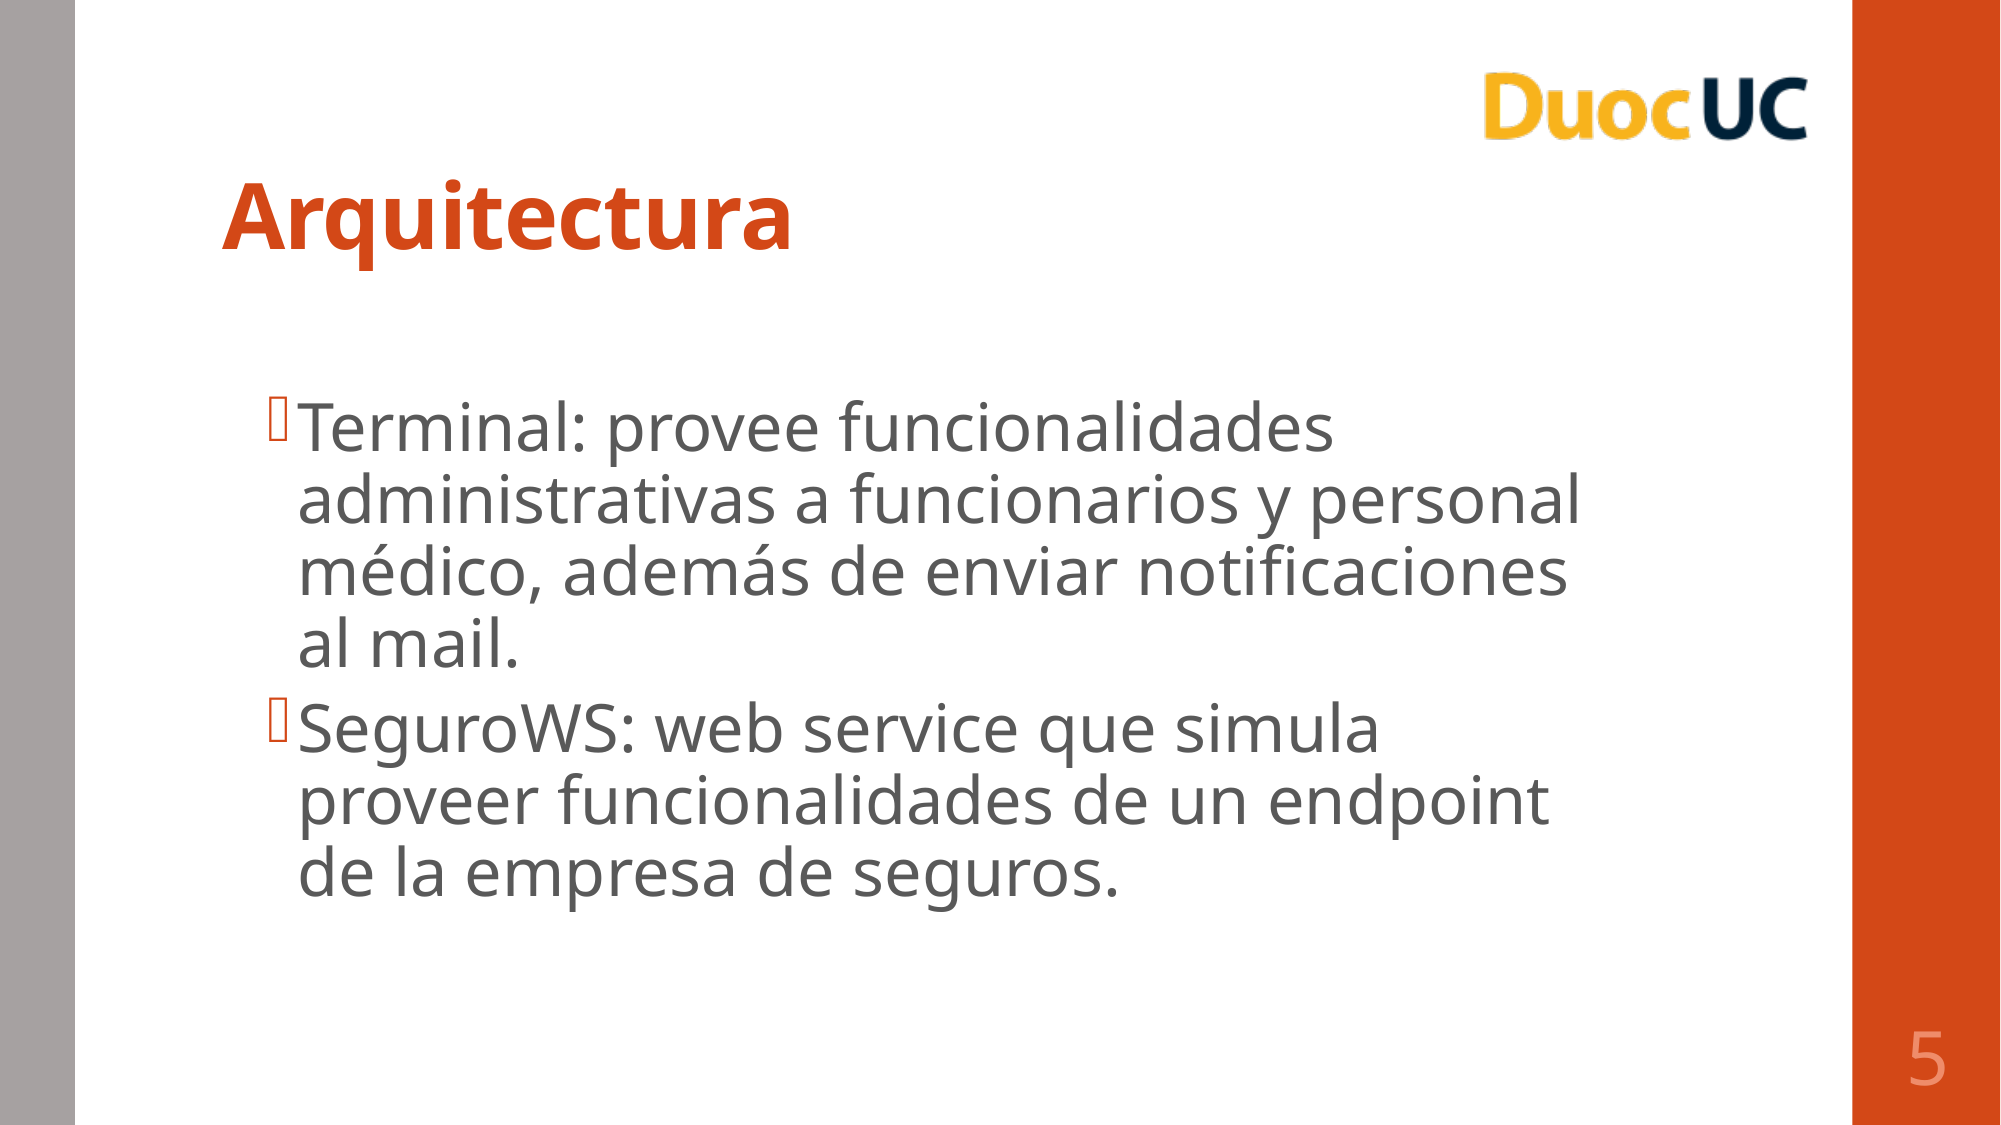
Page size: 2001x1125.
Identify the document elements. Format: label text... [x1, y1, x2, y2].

title Arquitectura [206, 48, 1797, 278]
slide_number 4 [1852, 1012, 2000, 1110]
list Terminal: provee funcionalidades administrativas a funcionarios y personal médico, además de enviar notificaciones al mail. SeguroWS: web service que simula proveer funcionalidades de un endpoint de la empresa de seguros. [206, 299, 1617, 1014]
picture [1479, 61, 1809, 149]
